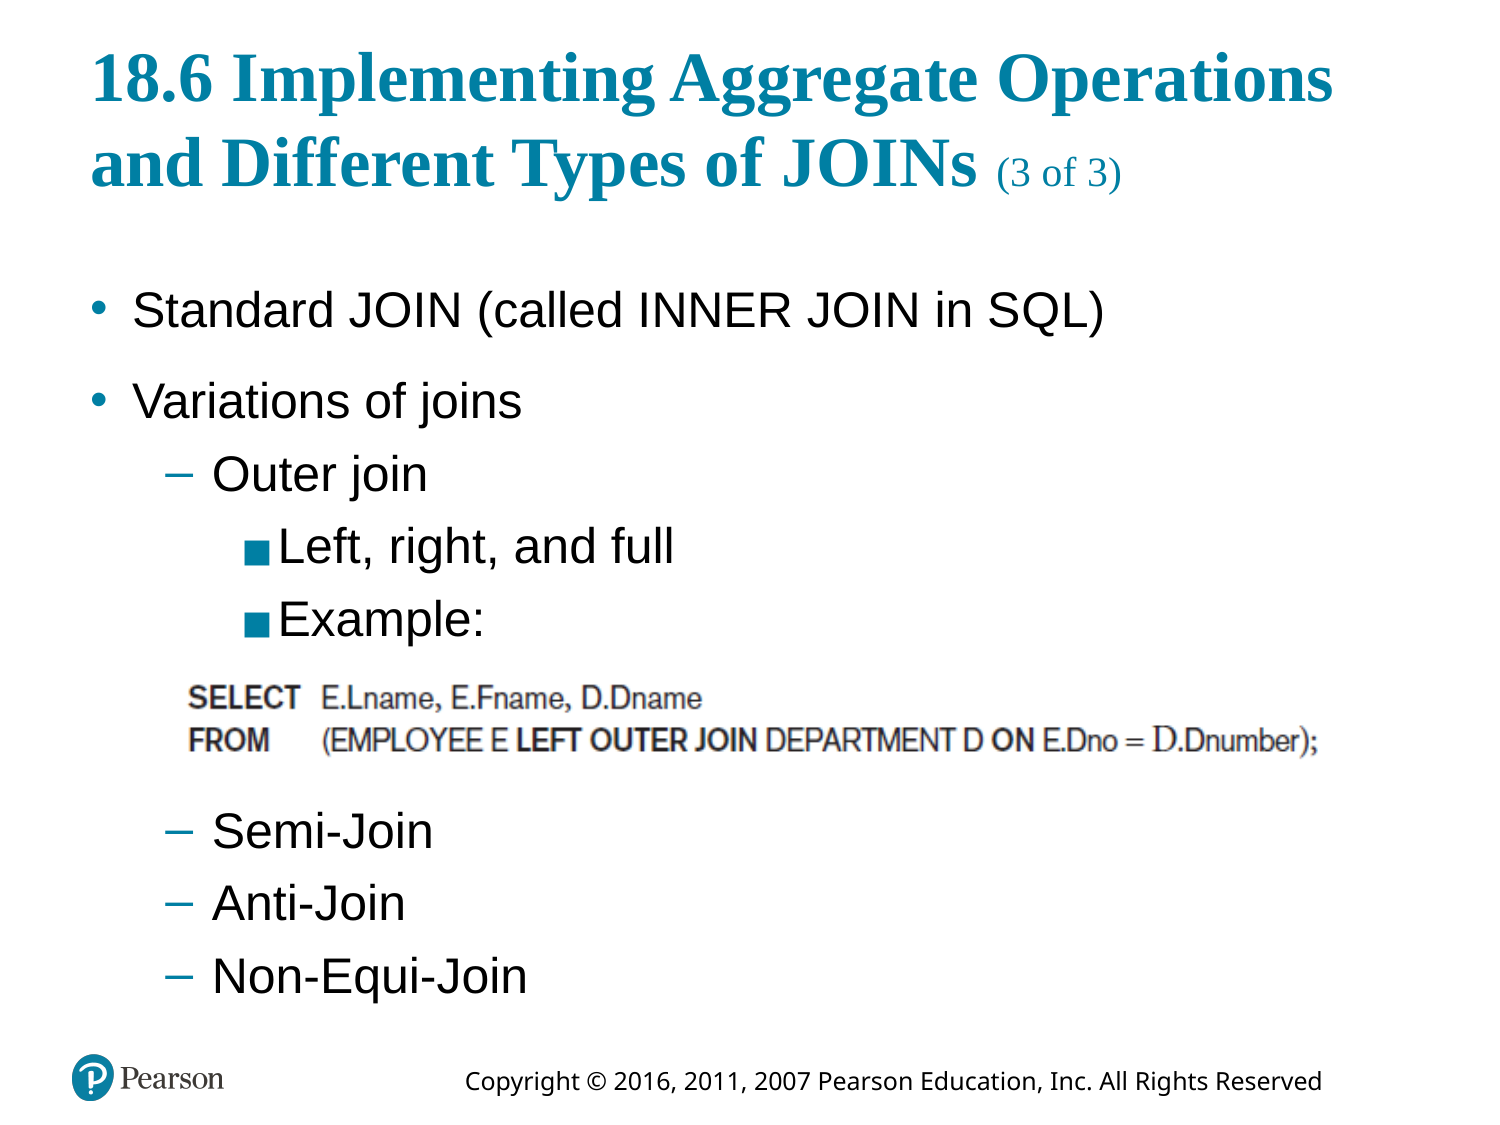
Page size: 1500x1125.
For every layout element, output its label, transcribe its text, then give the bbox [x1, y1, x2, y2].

picture [72, 1054, 88, 1070]
list Semi-Join Anti-Join Non-Equi-Join [75, 783, 1425, 1005]
picture [80, 1063, 106, 1088]
picture [72, 1087, 83, 1101]
picture [173, 664, 1327, 774]
picture [98, 1054, 224, 1101]
list Standard JOIN (called INNER JOIN in S Q L) Variations of joins Outer join Left, right, and full Example: [75, 262, 1425, 650]
title 18.6 Implementing Aggregate Operations and Different Types of JOINs (3 of 3) [75, 35, 1425, 216]
